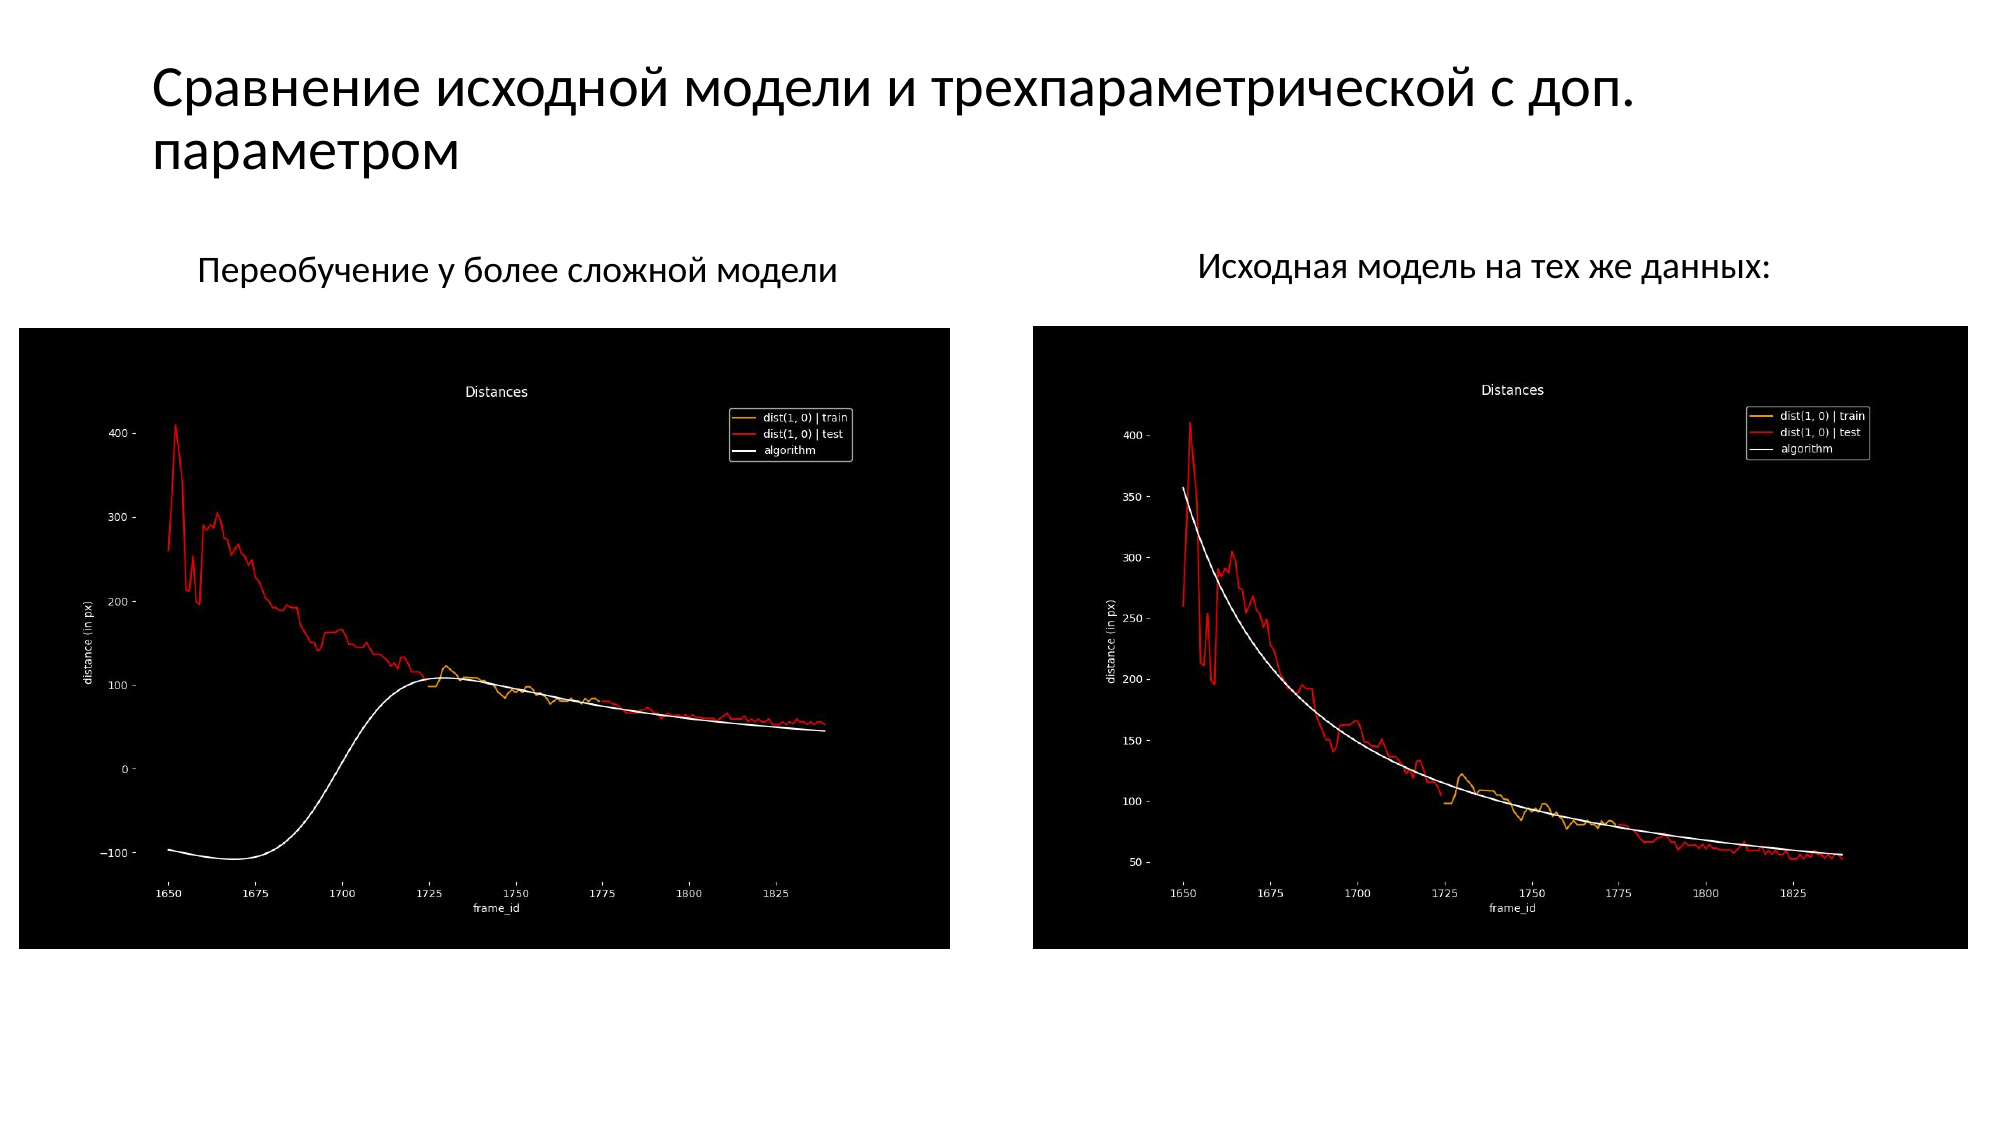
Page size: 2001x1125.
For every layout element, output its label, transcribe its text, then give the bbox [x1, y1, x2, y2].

picture [1033, 326, 1968, 949]
text_box Переобучение у более сложной модели [182, 237, 932, 298]
text_box Исходная модель на тех же данных: [1182, 233, 1932, 294]
picture [19, 328, 950, 949]
